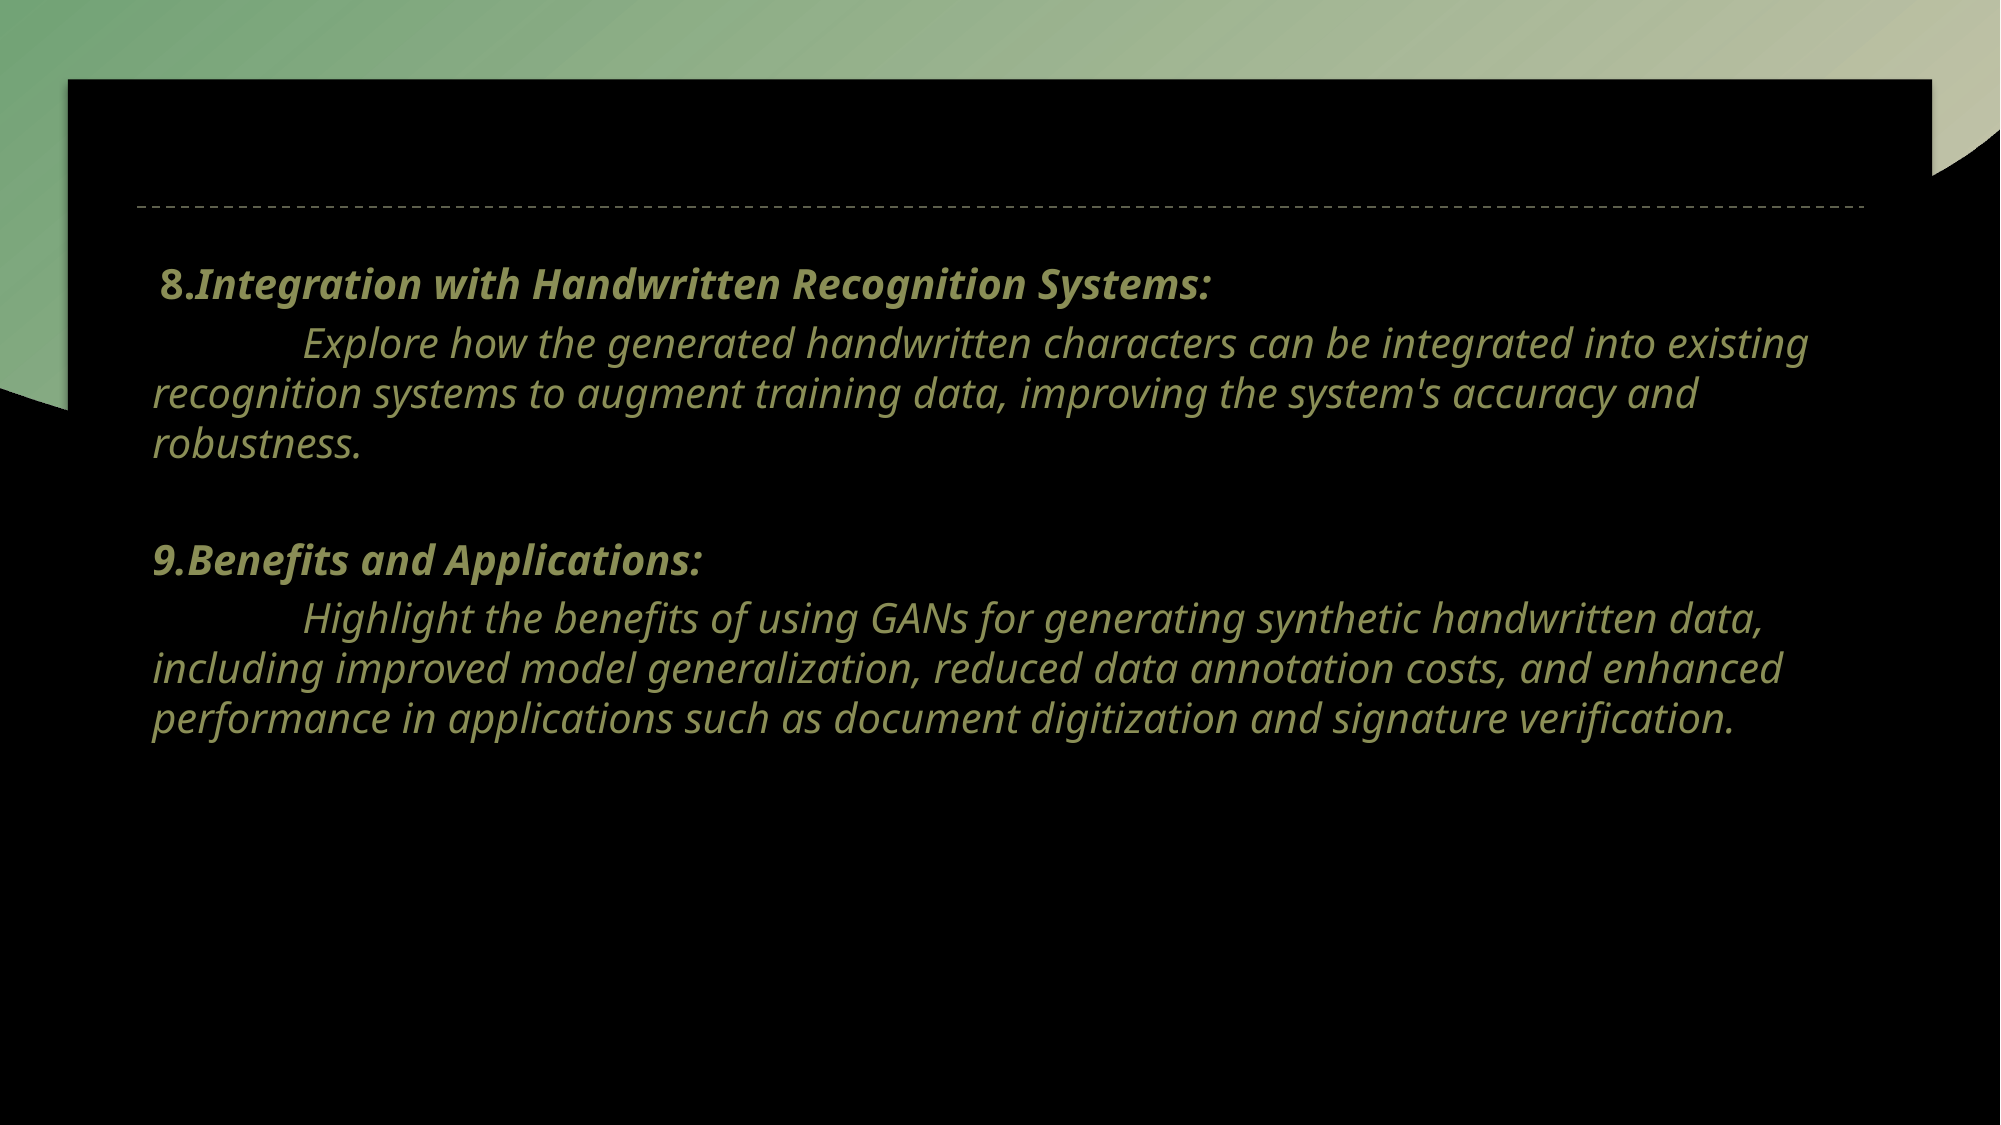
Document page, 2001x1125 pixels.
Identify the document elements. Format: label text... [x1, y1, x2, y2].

list 8.Integration with Handwritten Recognition Systems: Explore how the generated handwritten characters can be integrated into existing recognition systems to augment training data, improving the system's accuracy and robustness. 9.Benefits and Applications: Highlight the benefits of using GANs for generating synthetic handwritten data, including improved model generalization, reduced data annotation costs, and enhanced performance in applications such as document digitization and signature verification. [137, 207, 1864, 1014]
